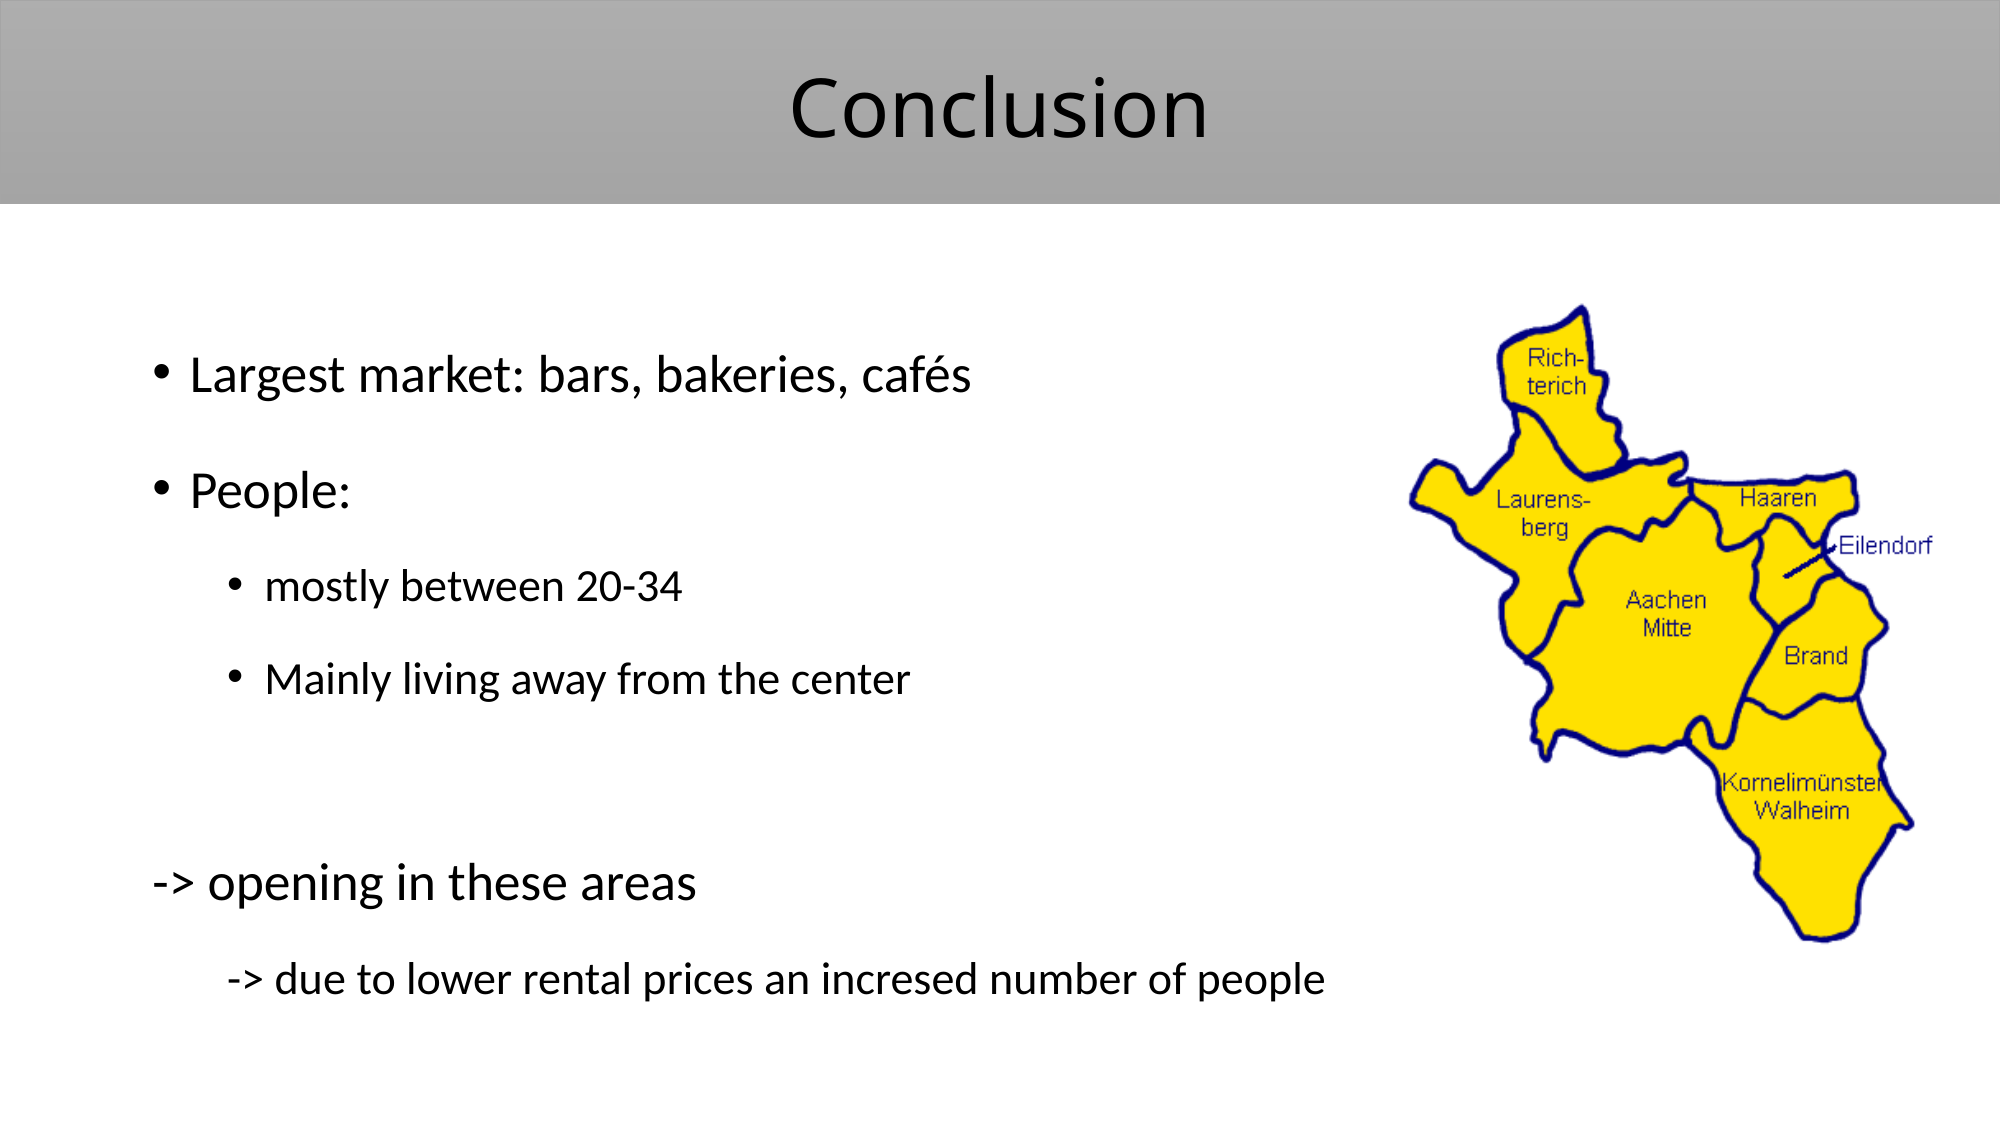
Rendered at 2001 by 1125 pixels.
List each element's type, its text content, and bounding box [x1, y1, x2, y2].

title Conclusion [137, 59, 1863, 164]
list Largest market: bars, bakeries, cafés People: mostly between 20-34 Mainly living away from the center -> opening in these areas -> due to lower rental prices an incresed number of people [137, 299, 1863, 1014]
picture [1398, 299, 1936, 951]
text_box [0, 0, 2000, 204]
